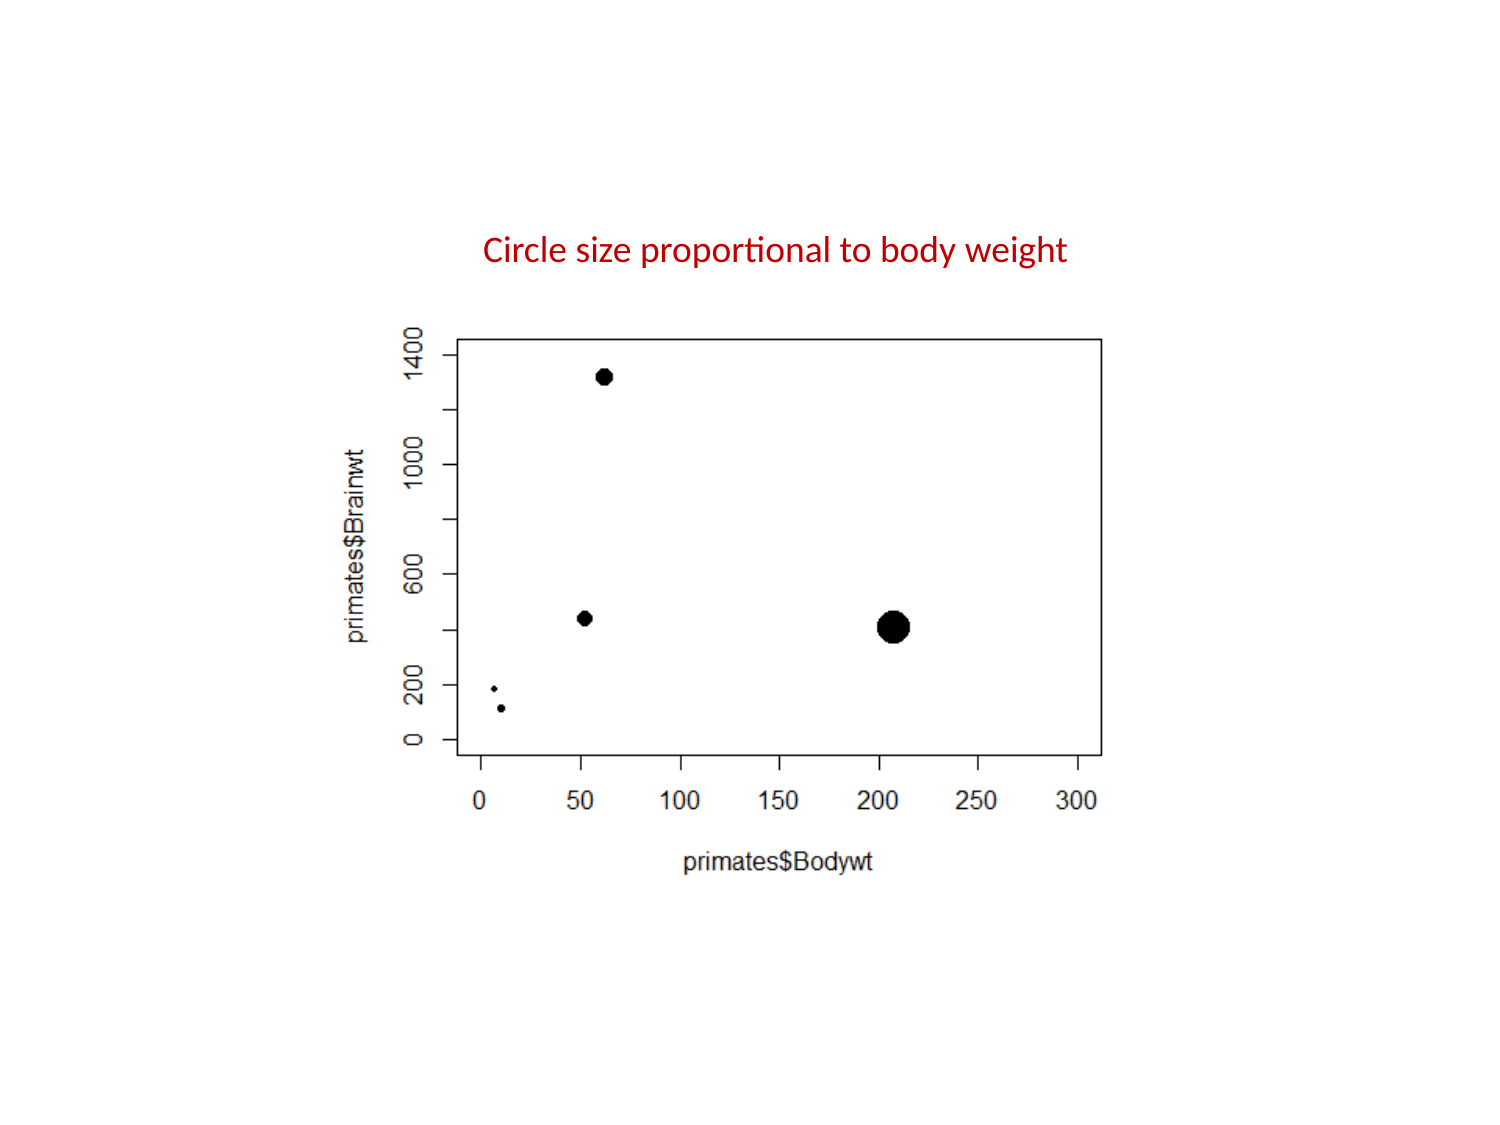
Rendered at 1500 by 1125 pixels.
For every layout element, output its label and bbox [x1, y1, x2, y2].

picture [335, 217, 1165, 908]
